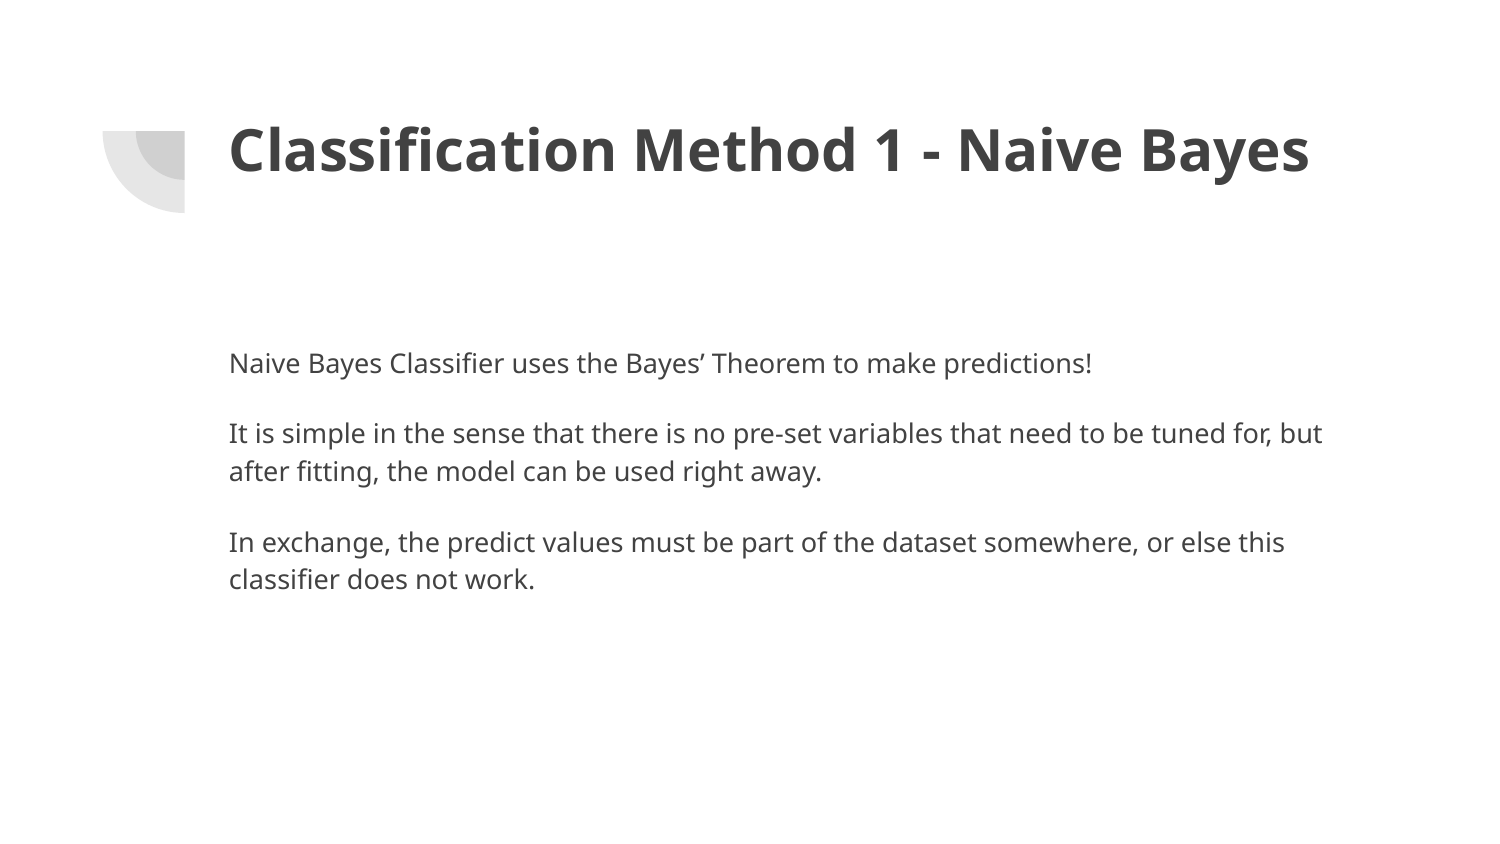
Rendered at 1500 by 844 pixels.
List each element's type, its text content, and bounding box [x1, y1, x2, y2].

title Classification Method 1 - Naive Bayes [213, 98, 1368, 263]
list Naive Bayes Classifier uses the Bayes’ Theorem to make predictions! It is simple in the sense that there is no pre-set variables that need to be tuned for, but after fitting, the model can be used right away. In exchange, the predict values must be part of the dataset somewhere, or else this classifier does not work. [213, 326, 1368, 744]
